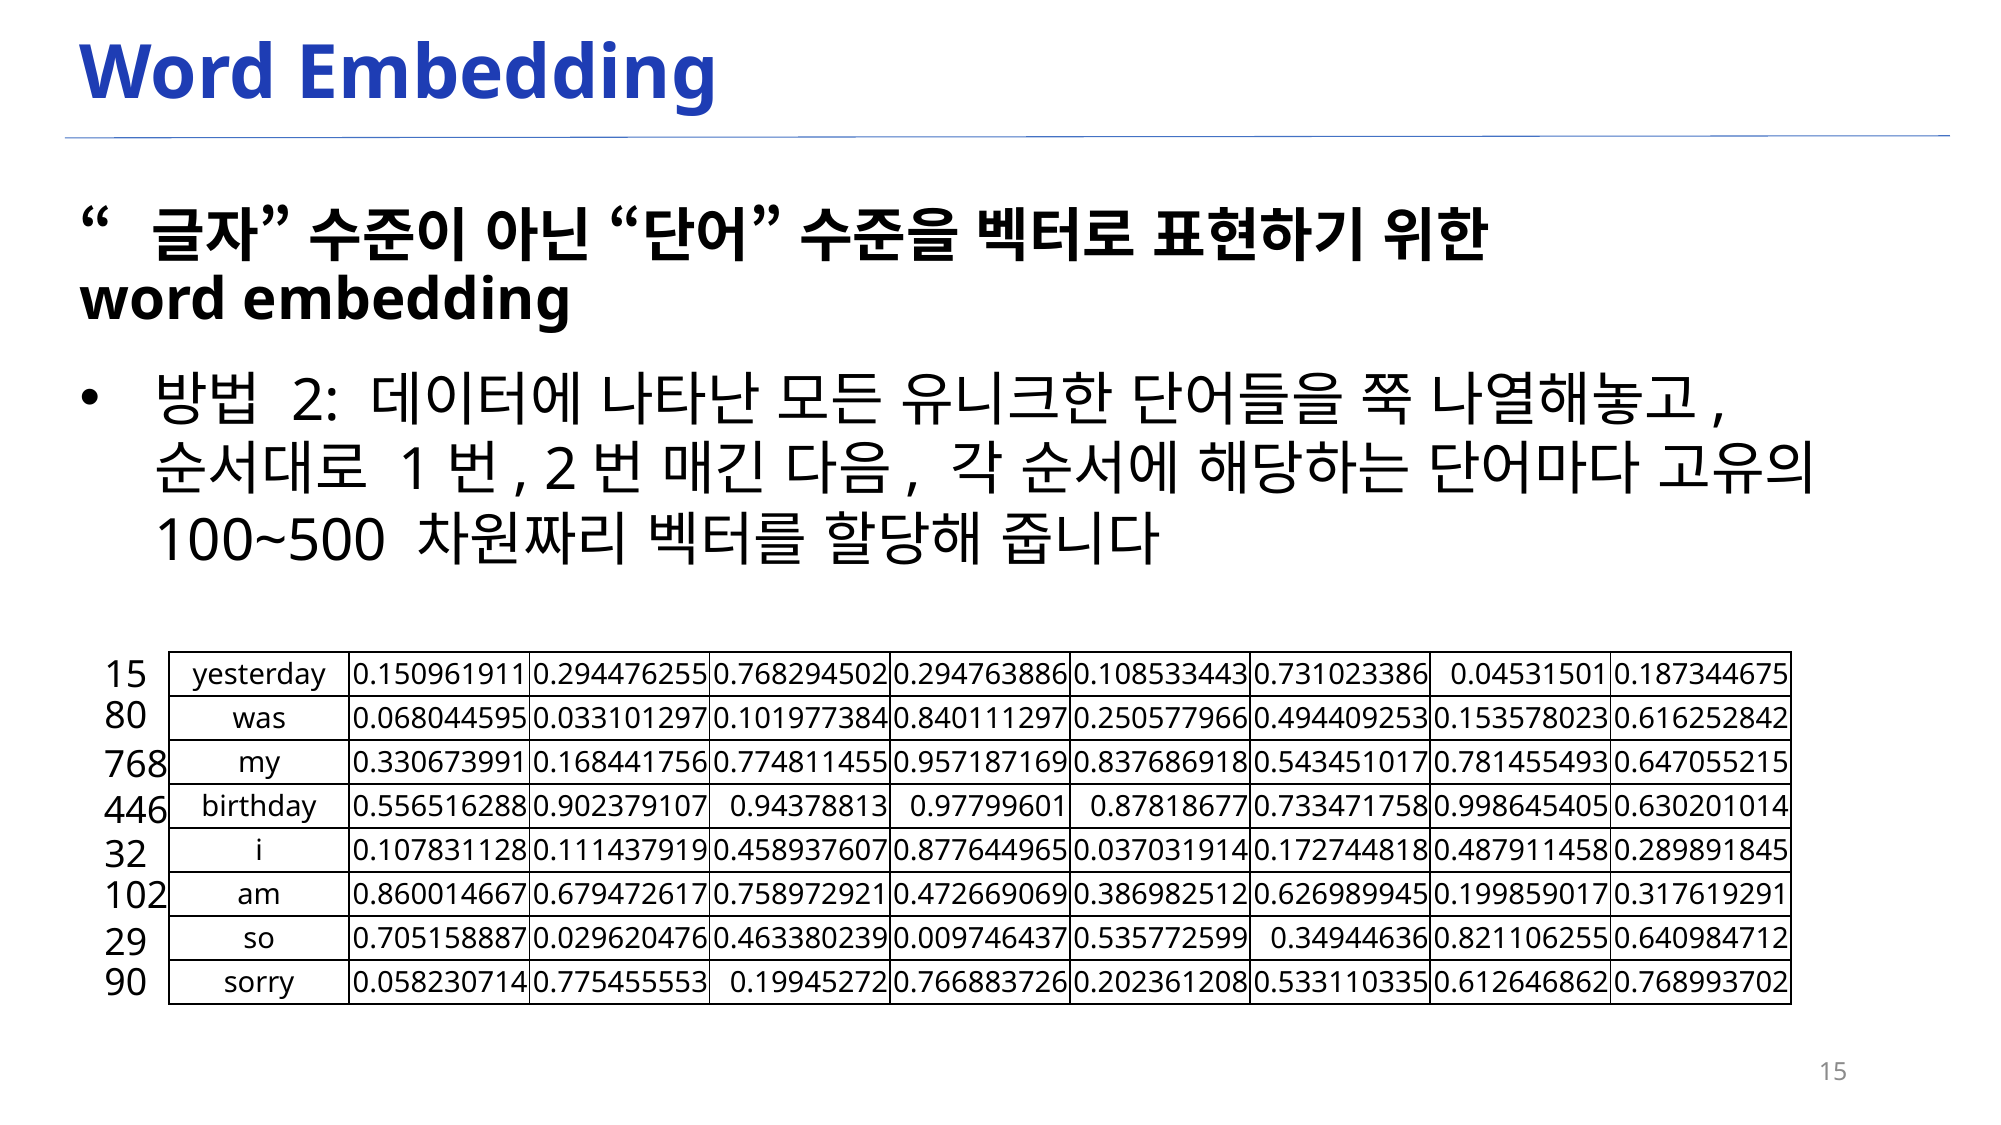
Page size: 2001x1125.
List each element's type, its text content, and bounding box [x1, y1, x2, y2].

table_cell 0.009746437 [891, 917, 1069, 959]
table_cell 0.172744818 [1251, 829, 1429, 871]
table_cell 0.19945272 [710, 961, 889, 1003]
text_box 446 [89, 778, 184, 839]
table_cell 0.94378813 [710, 785, 889, 827]
table_cell 0.679472617 [530, 873, 709, 915]
table_cell am [184, 873, 348, 915]
table_cell 0.998645405 [1431, 785, 1610, 827]
table_cell 0.640984712 [1611, 917, 1790, 959]
table_cell 0.029620476 [530, 917, 709, 959]
table_cell 0.330673991 [350, 741, 529, 783]
table_cell 0.543451017 [1251, 741, 1429, 783]
table_cell 0.494409253 [1251, 697, 1429, 739]
table_cell 0.317619291 [1611, 873, 1790, 915]
text_box 32 [89, 822, 163, 863]
table_cell 0.153578023 [1431, 697, 1610, 739]
table_cell was [170, 697, 348, 739]
table_cell 0.733471758 [1251, 785, 1429, 827]
table_cell 0.758972921 [710, 873, 889, 915]
table_cell 0.068044595 [350, 697, 529, 739]
table_cell 0.463380239 [710, 917, 889, 959]
table_cell 0.101977384 [710, 697, 889, 739]
table_cell 0.250577966 [1071, 697, 1249, 739]
table_cell 0.612646862 [1431, 961, 1610, 1003]
table_cell 0.774811455 [710, 741, 889, 783]
table_cell 0.168441756 [530, 741, 709, 783]
table_cell i [170, 829, 348, 871]
table_cell 0.556516288 [350, 785, 529, 827]
table_cell 0.860014667 [350, 873, 529, 915]
table_cell 0.87818677 [1071, 785, 1249, 827]
table_cell 0.647055215 [1611, 741, 1790, 783]
table_cell 0.058230714 [350, 961, 529, 1003]
table_cell 0.630201014 [1611, 785, 1790, 827]
table_header 0.108533443 [1071, 653, 1249, 695]
table_cell 0.289891845 [1611, 829, 1790, 871]
table_cell sorry [170, 961, 348, 1003]
table_cell 0.037031914 [1071, 829, 1249, 871]
table_cell 0.957187169 [891, 741, 1069, 783]
table_cell 0.705158887 [350, 917, 529, 959]
table_header yesterday [170, 653, 348, 695]
table_header 0.768294502 [710, 653, 889, 695]
slide_number 15 [1412, 1042, 1863, 1103]
table_cell 0.202361208 [1071, 961, 1249, 1003]
text_box 768 [89, 732, 184, 778]
text_box 80 [89, 684, 163, 732]
table_cell 0.199859017 [1431, 873, 1610, 915]
table_cell 0.877644965 [891, 829, 1069, 871]
table_cell 0.902379107 [530, 785, 709, 827]
table_cell 0.458937607 [710, 829, 889, 871]
table_cell 0.626989945 [1251, 873, 1429, 915]
text_box 90 [89, 950, 163, 1011]
table_cell 0.768993702 [1611, 961, 1790, 1003]
table_cell 0.033101297 [530, 697, 709, 739]
table_cell 0.766883726 [891, 961, 1069, 1003]
table_cell 0.487911458 [1431, 829, 1610, 871]
table_cell 0.472669069 [891, 873, 1069, 915]
table_cell 0.775455553 [530, 961, 709, 1003]
table_header 0.294763886 [891, 653, 1069, 695]
table_header 0.731023386 [1251, 653, 1429, 695]
table_cell 0.821106255 [1431, 917, 1610, 959]
table_cell 0.34944636 [1251, 917, 1429, 959]
table_cell 0.111437919 [530, 829, 709, 871]
text_box 방법 2: 데이터에 나타난 모든 유니크한 단어들을 쭉 나열해놓고, 순서대로 1번, 2번 매긴 다음, 각 순서에 해당하는 단어마다 고유의 100~500 차원짜리 벡터를 할당해 줍니다 [64, 354, 1950, 579]
text_box “글자” 수준이 아닌 “단어” 수준을 벡터로 표현하기 위한 word embedding [64, 171, 1790, 354]
table_header 0.150961911 [350, 653, 529, 695]
title Word Embedding [64, 13, 1790, 135]
table_cell 0.107831128 [350, 829, 529, 871]
text_box 29 [89, 910, 163, 950]
table_cell 0.386982512 [1071, 873, 1249, 915]
table_cell 0.535772599 [1071, 917, 1249, 959]
text_box 15 [89, 642, 163, 684]
table_cell 0.840111297 [891, 697, 1069, 739]
table_header 0.187344675 [1611, 653, 1790, 695]
table_header 0.04531501 [1431, 653, 1610, 695]
text_box 102 [89, 863, 184, 923]
table_cell 0.533110335 [1251, 961, 1429, 1003]
table_cell 0.616252842 [1611, 697, 1790, 739]
table_cell 0.837686918 [1071, 741, 1249, 783]
table_cell 0.781455493 [1431, 741, 1610, 783]
table_cell birthday [184, 785, 348, 827]
table_cell 0.97799601 [891, 785, 1069, 827]
table_cell my [184, 741, 348, 783]
table_header 0.294476255 [530, 653, 709, 695]
table_cell so [170, 917, 348, 959]
